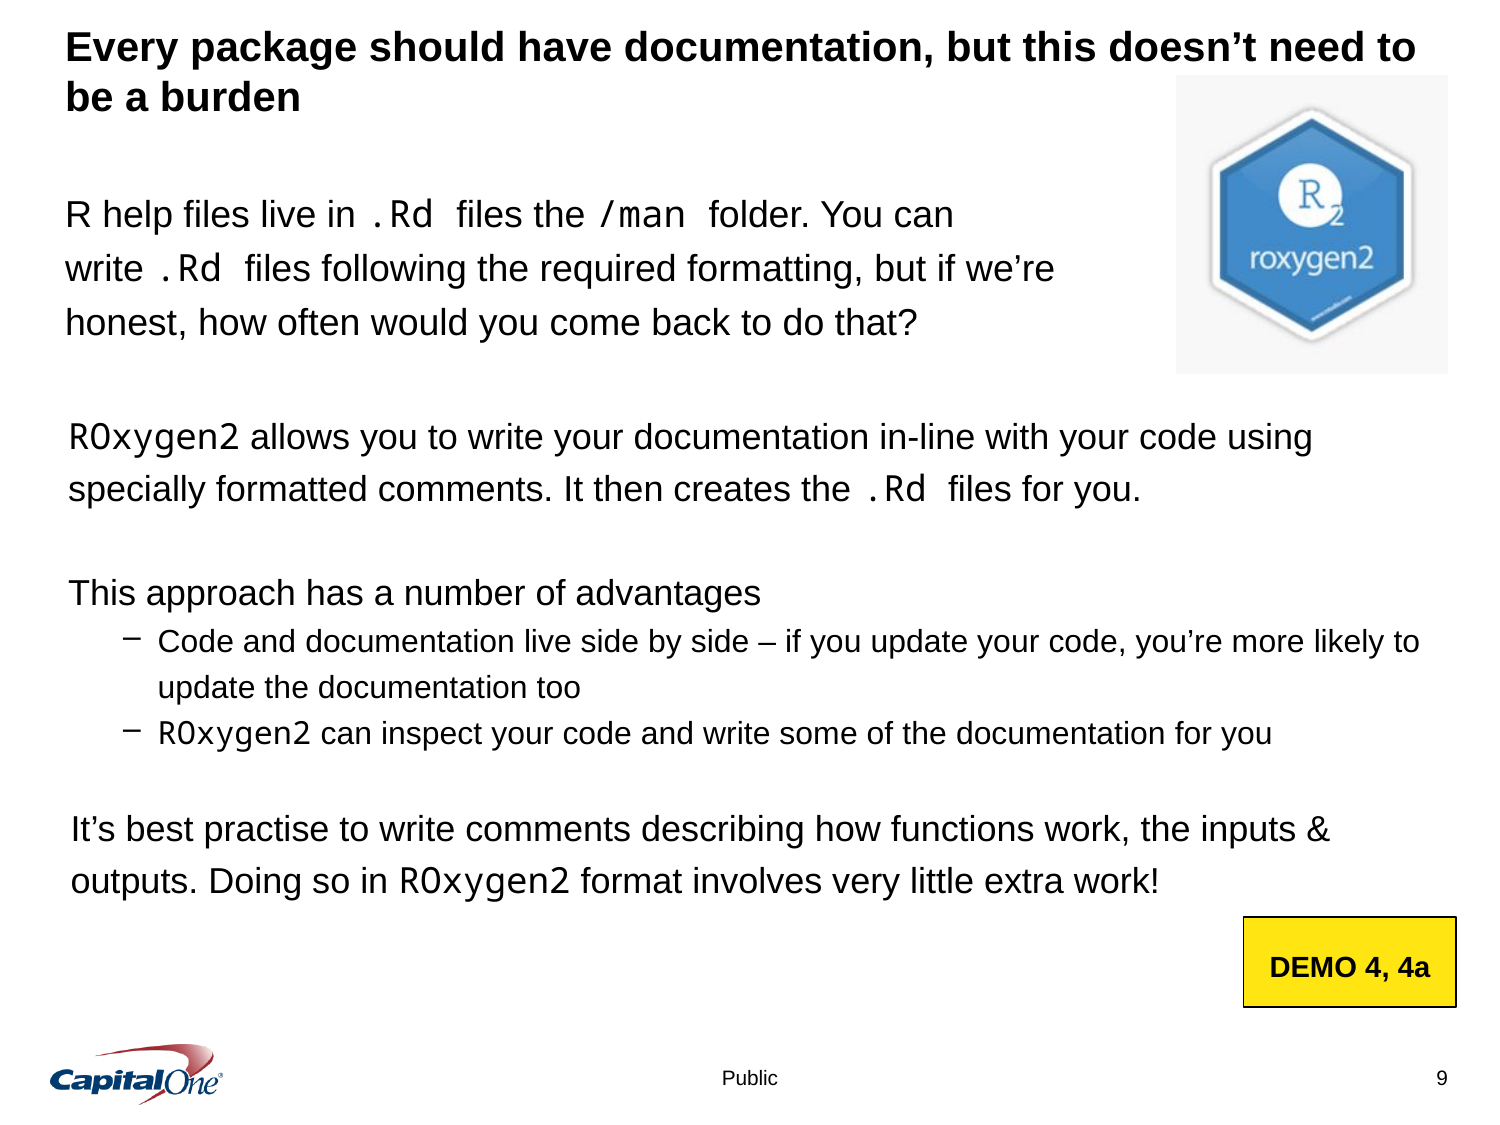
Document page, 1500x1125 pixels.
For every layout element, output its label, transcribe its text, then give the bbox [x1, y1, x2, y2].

text_box ROxygen2 allows you to write your documentation in-line with your code using specially formatted comments. It then creates the .Rd files for you. This approach has a number of advantages Code and documentation live side by side – if you update your code, you’re more likely to update the documentation too ROxygen2 can inspect your code and write some of the documentation for you It’s best practise to write comments describing how functions work, the inputs & outputs. Doing so in ROxygen2 format involves very little extra work! [53, 397, 1454, 1007]
text_box DEMO 4, 4a [1243, 916, 1457, 1007]
title Every package should have documentation, but this doesn’t need to be a burden [49, 12, 1451, 129]
picture [1175, 75, 1449, 374]
picture [50, 1044, 223, 1105]
list R help files live in .Rd files the /man folder. You can write .Rd files following the required formatting, but if we’re honest, how often would you come back to do that? [49, 173, 1105, 988]
